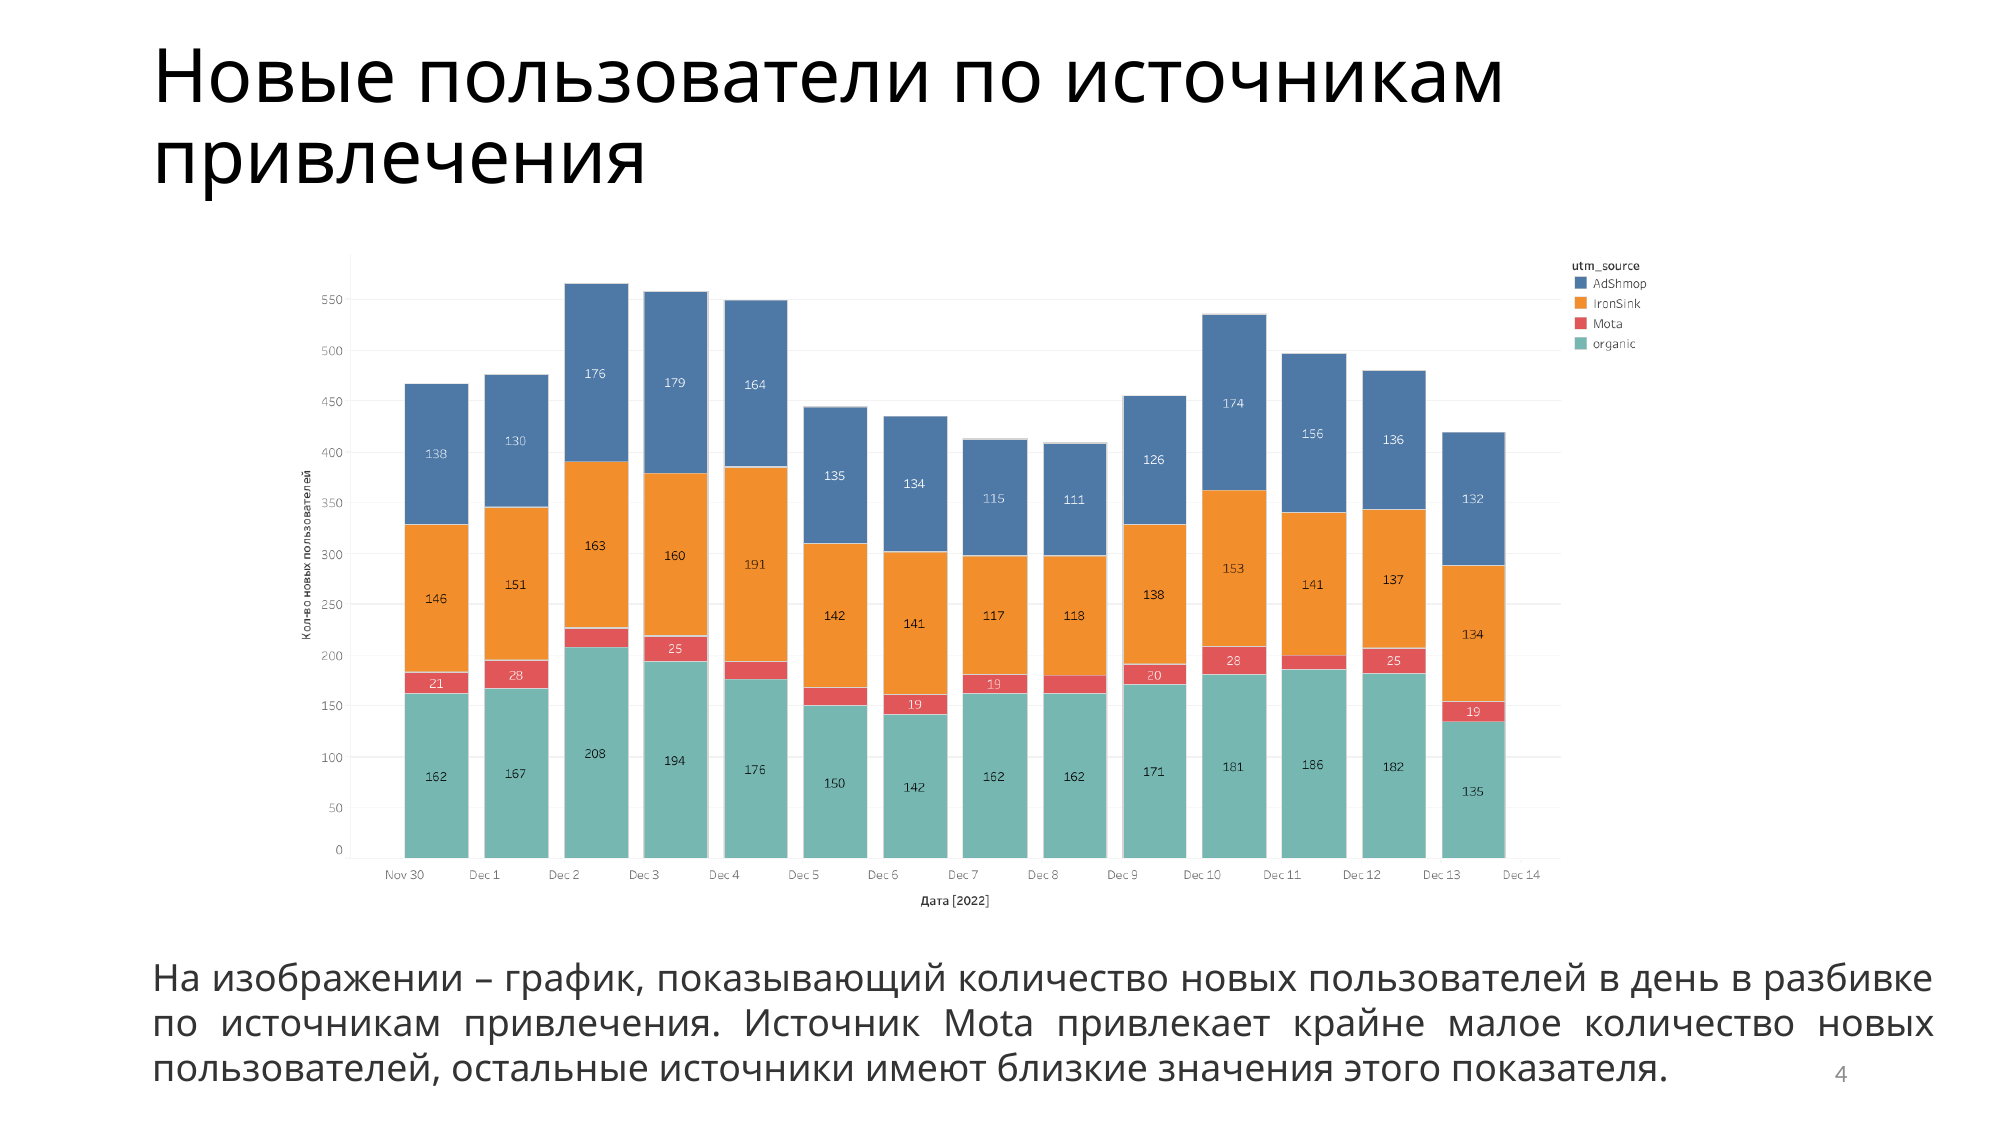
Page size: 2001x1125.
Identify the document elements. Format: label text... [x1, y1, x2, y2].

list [289, 248, 1711, 915]
text_box На изображении – график, показывающий количество новых пользователей в день в разбивке по источникам привлечения. Источник Mota привлекает крайне малое количество новых пользователей, остальные источники имеют близкие значения этого показателя. [137, 946, 1950, 1097]
slide_number 4 [1412, 1042, 1863, 1103]
title Новые пользователи по источникам привлечения [137, 59, 1863, 178]
